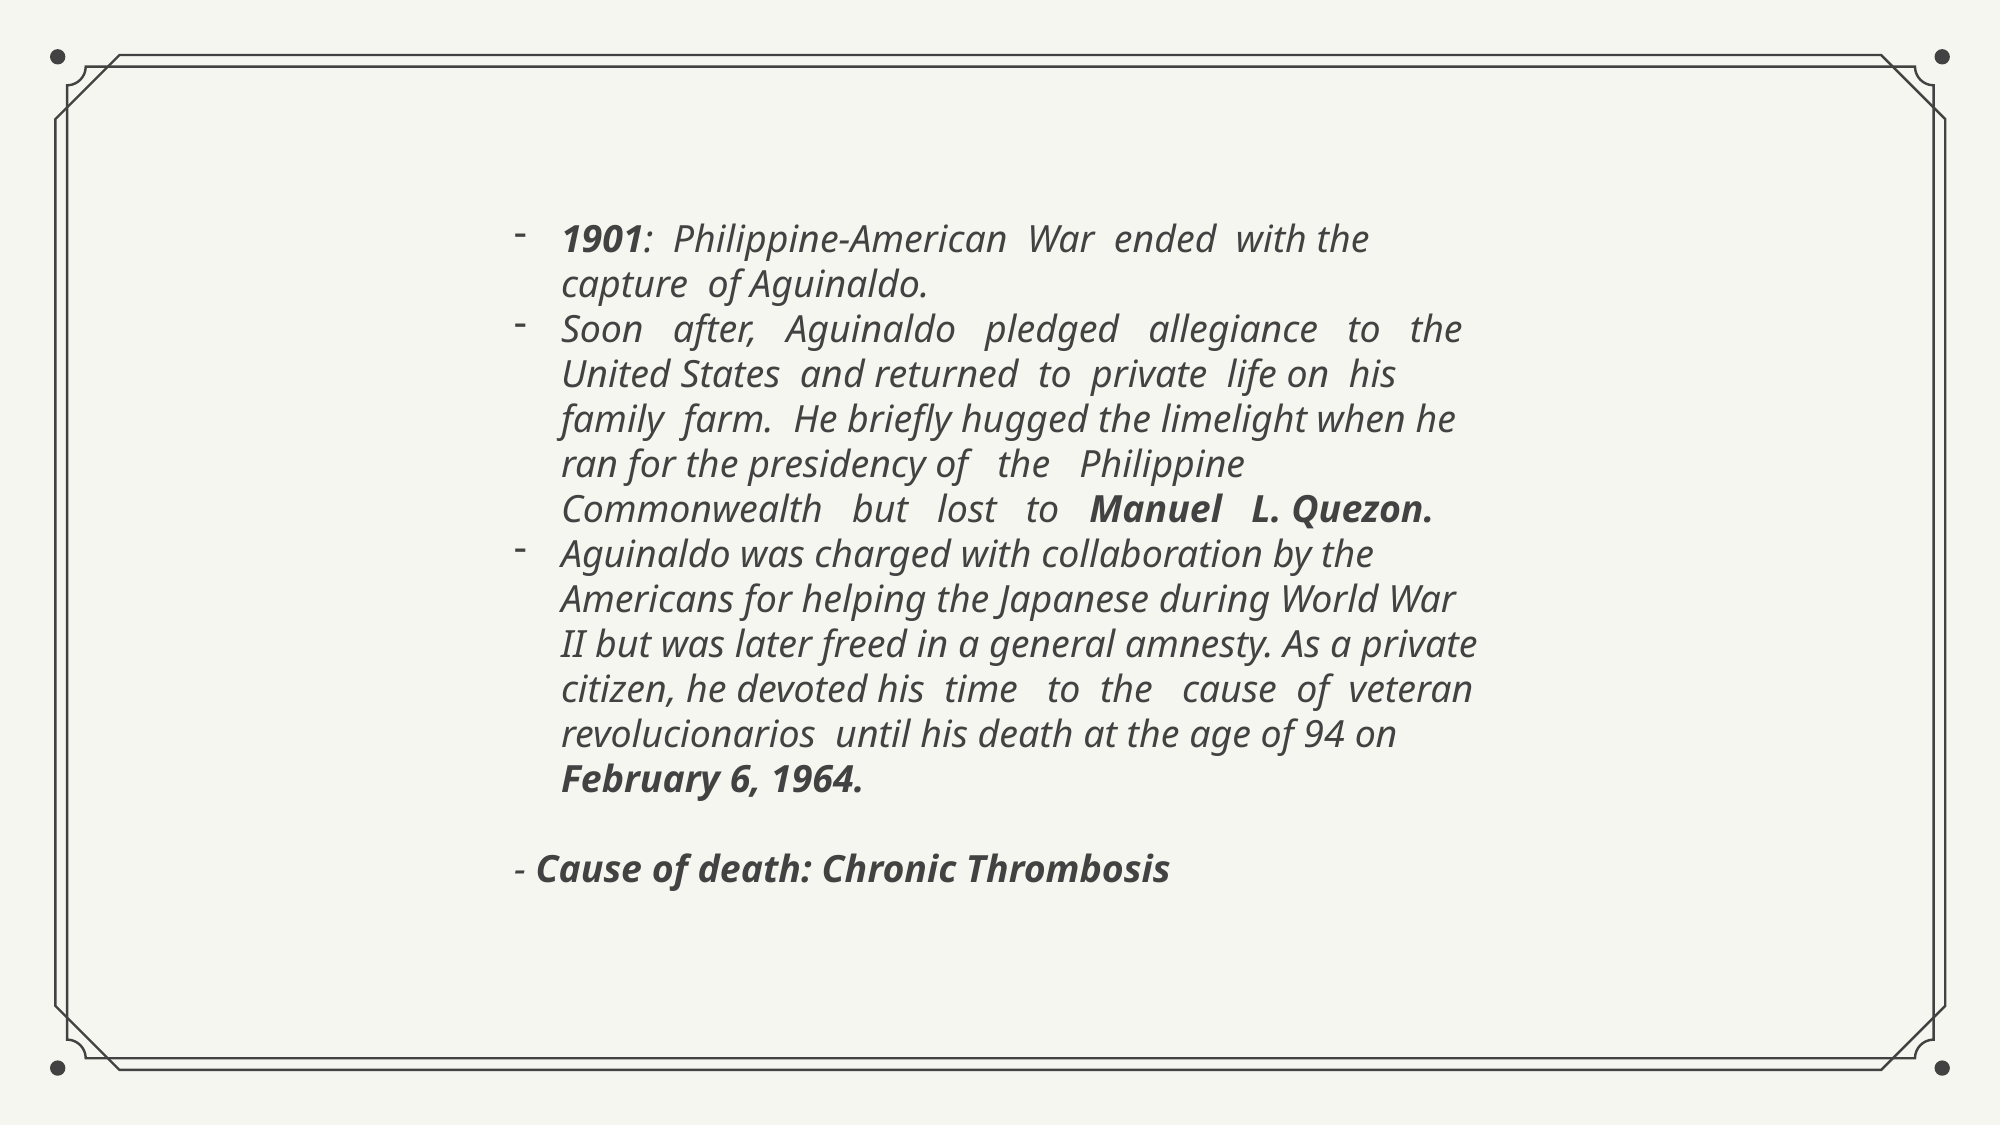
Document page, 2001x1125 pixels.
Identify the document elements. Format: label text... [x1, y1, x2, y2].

text_box 1901: Philippine-American War ended with the capture of Aguinaldo. Soon after, Aguinaldo pledged allegiance to the United States and returned to private life on his family farm. He briefly hugged the limelight when he ran for the presidency of the Philippine Commonwealth but lost to Manuel L. Quezon. Aguinaldo was charged with collaboration by the Americans for helping the Japanese during World War II but was later freed in a general amnesty. As a private citizen, he devoted his time to the cause of veteran revolucionarios until his death at the age of 94 on February 6, 1964. - Cause of death: Chronic Thrombosis [499, 207, 1500, 897]
